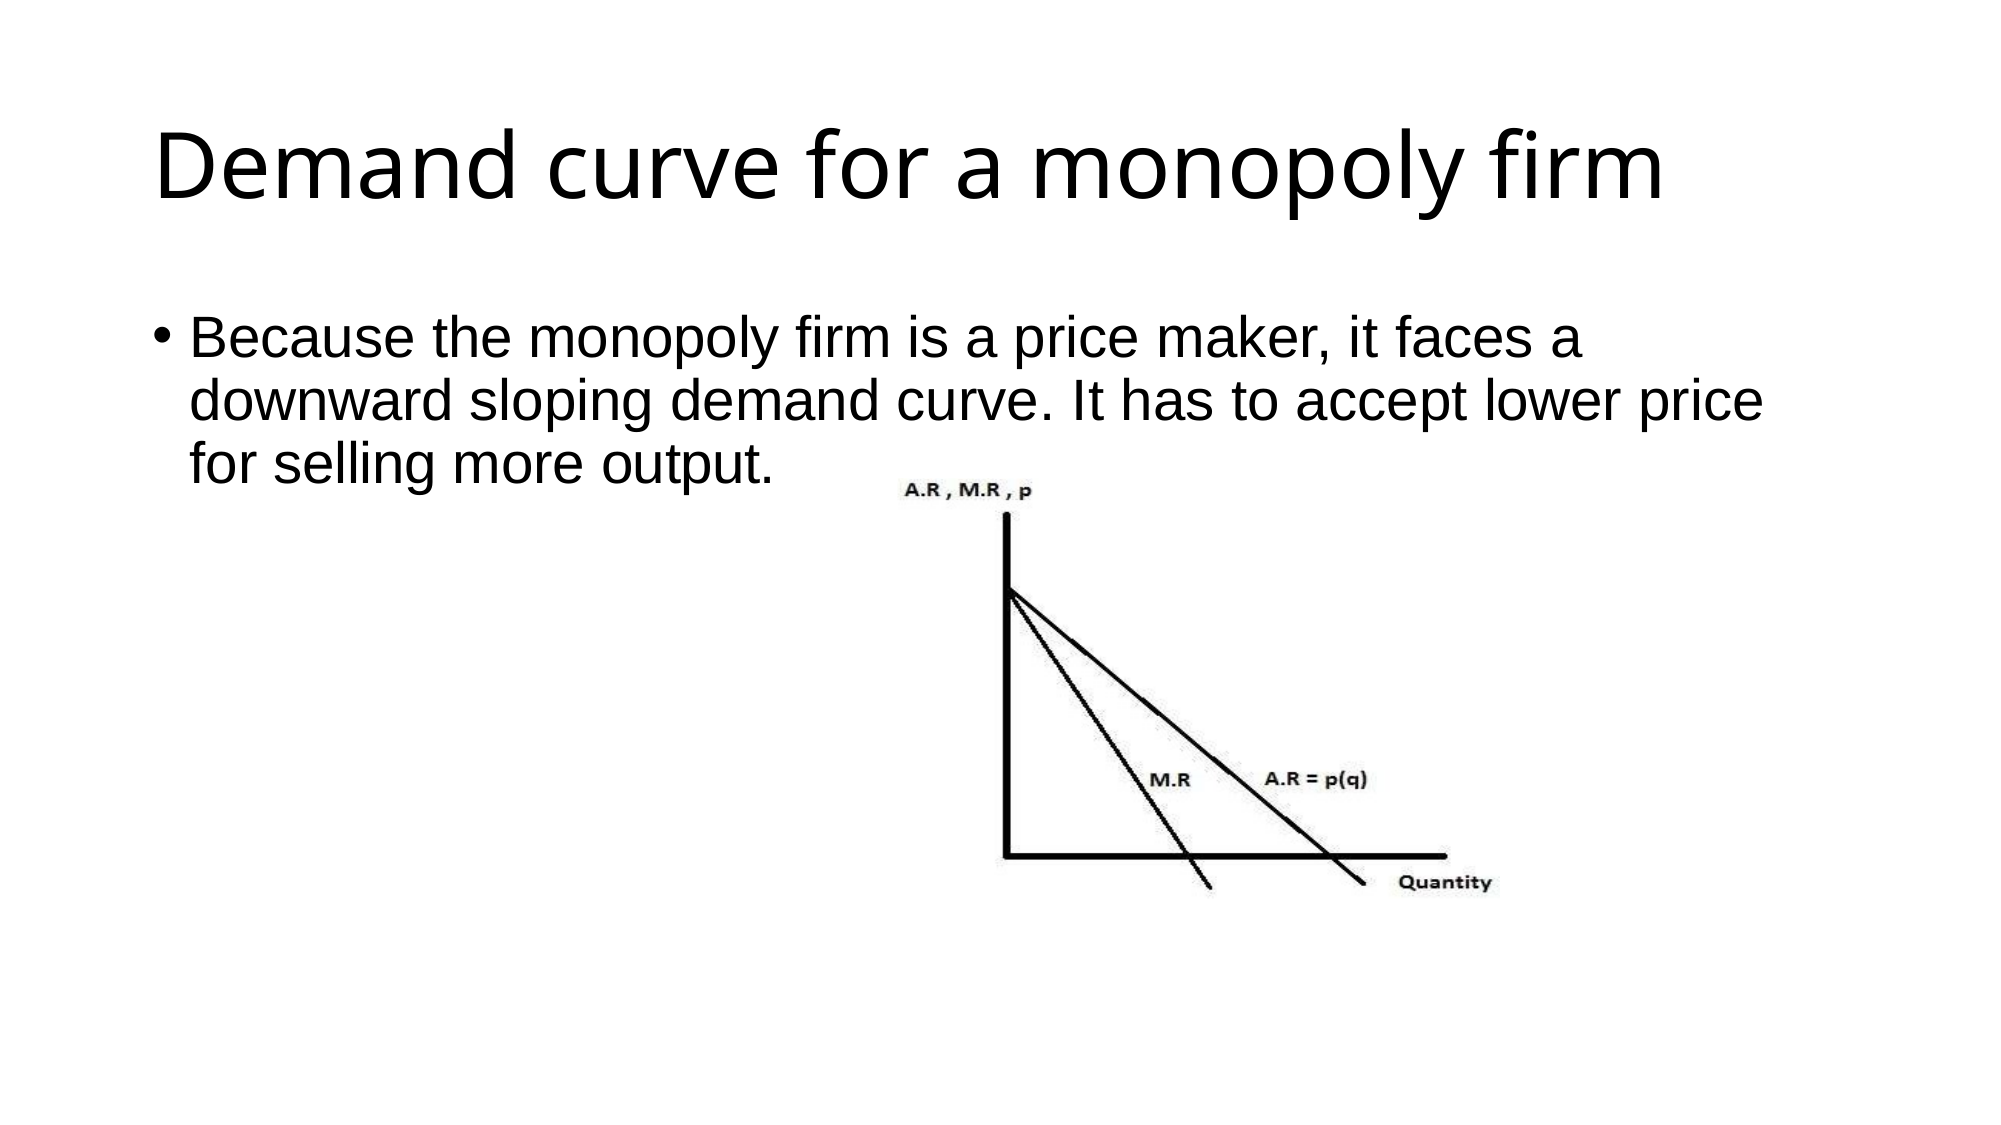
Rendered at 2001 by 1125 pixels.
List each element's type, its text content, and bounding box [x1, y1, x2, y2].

title Demand curve for a monopoly firm [137, 59, 1863, 278]
list Because the monopoly firm is a price maker, it faces a downward sloping demand curve. It has to accept lower price for selling more output. [137, 299, 1863, 1014]
text_box [897, 478, 1500, 899]
